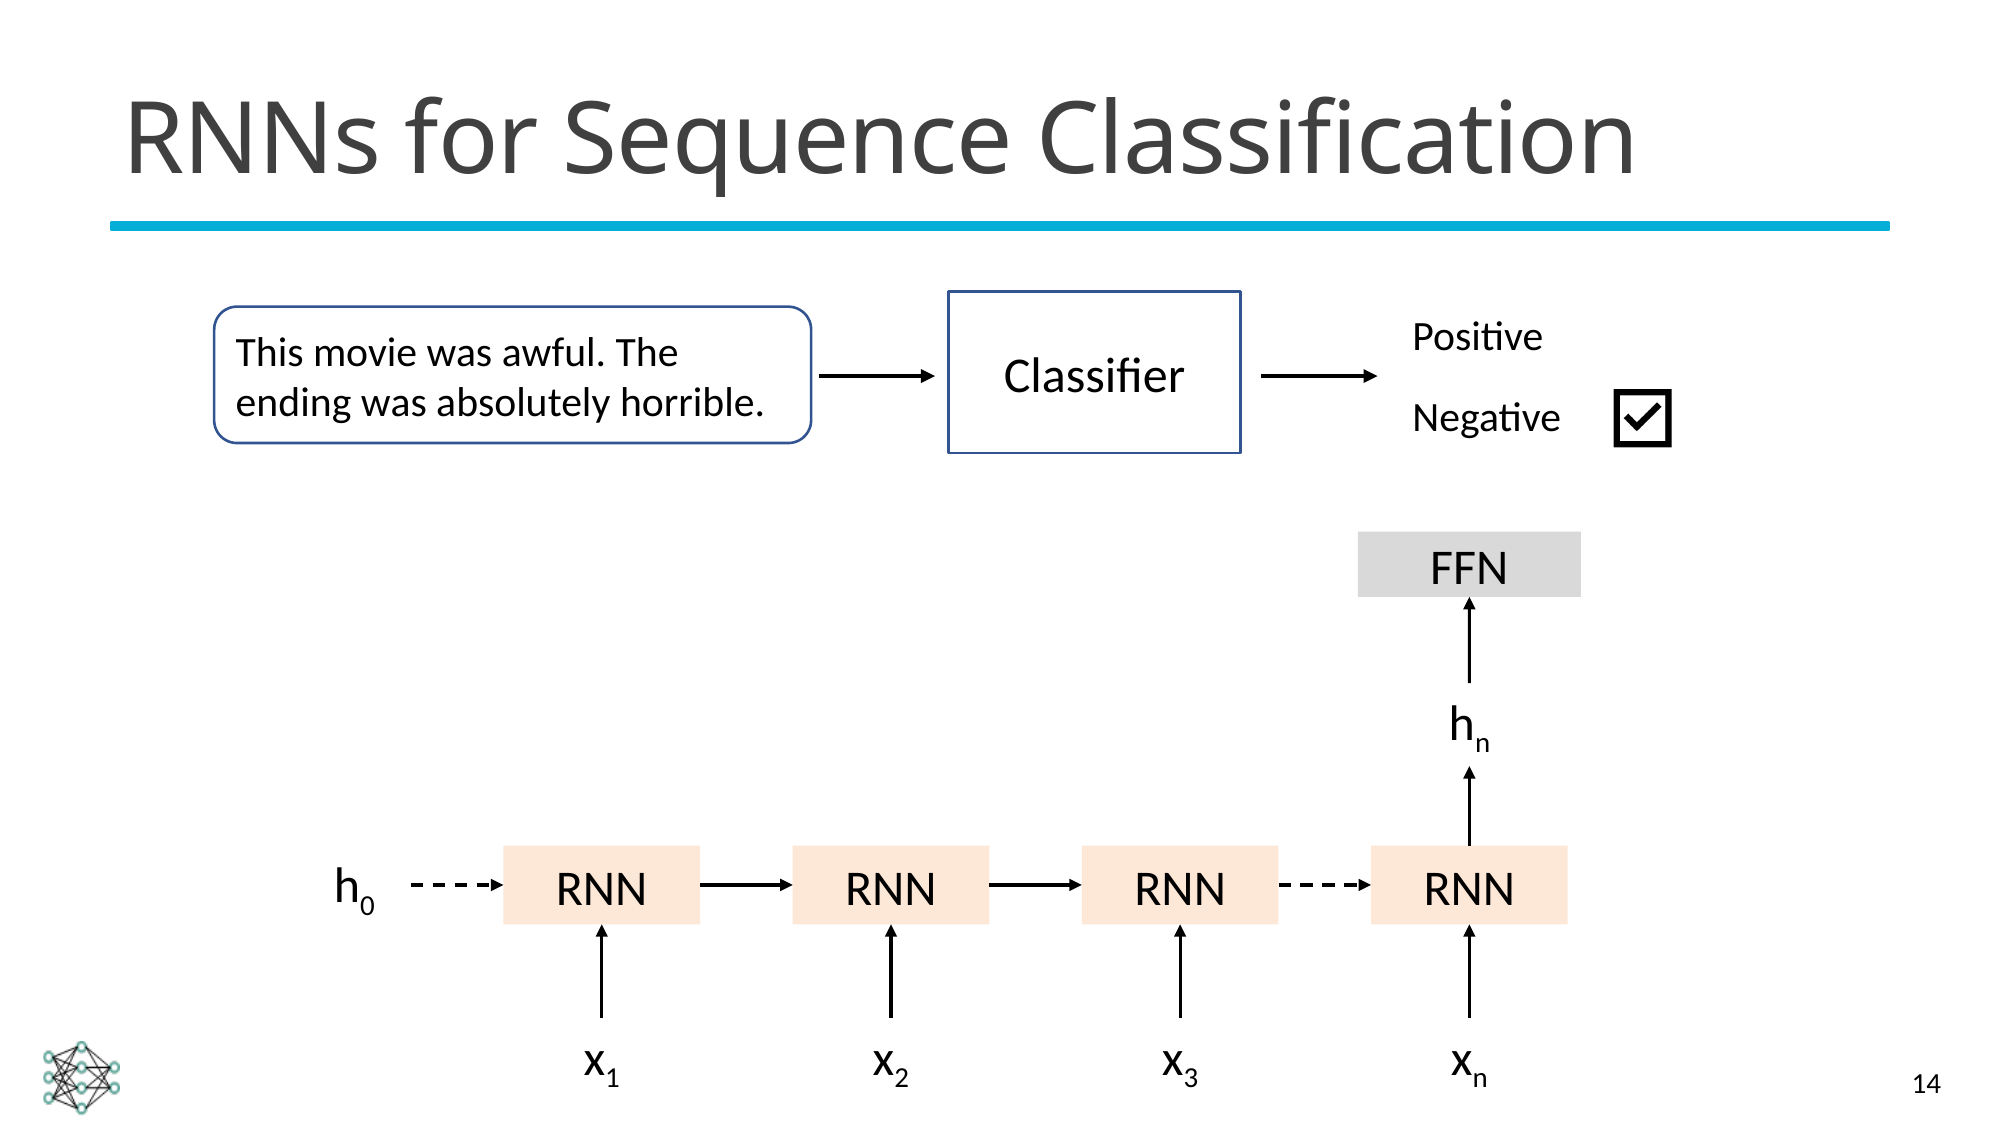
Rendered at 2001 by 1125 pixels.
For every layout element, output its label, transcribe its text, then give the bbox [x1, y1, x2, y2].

picture [43, 1041, 120, 1116]
text_box x1 [553, 1017, 650, 1101]
text_box h0 [306, 845, 403, 929]
text_box RNN [791, 844, 991, 926]
text_box Positive [1397, 301, 1581, 366]
slide_number 14 [1740, 1052, 1957, 1113]
text_box xn [1421, 1017, 1518, 1101]
text_box RNN [502, 844, 701, 926]
text_box RNN [1080, 844, 1280, 926]
text_box This movie was awful. The ending was absolutely horrible. [212, 305, 813, 445]
text_box Classifier [947, 290, 1242, 454]
text_box x3 [1132, 1017, 1228, 1101]
picture [1590, 366, 1695, 470]
text_box RNN [1370, 844, 1569, 926]
title RNNs for Sequence Classification [107, 58, 1899, 228]
text_box FFN [1357, 530, 1582, 598]
text_box Negative [1397, 382, 1581, 448]
text_box x2 [843, 1017, 939, 1101]
text_box hn [1421, 683, 1518, 767]
